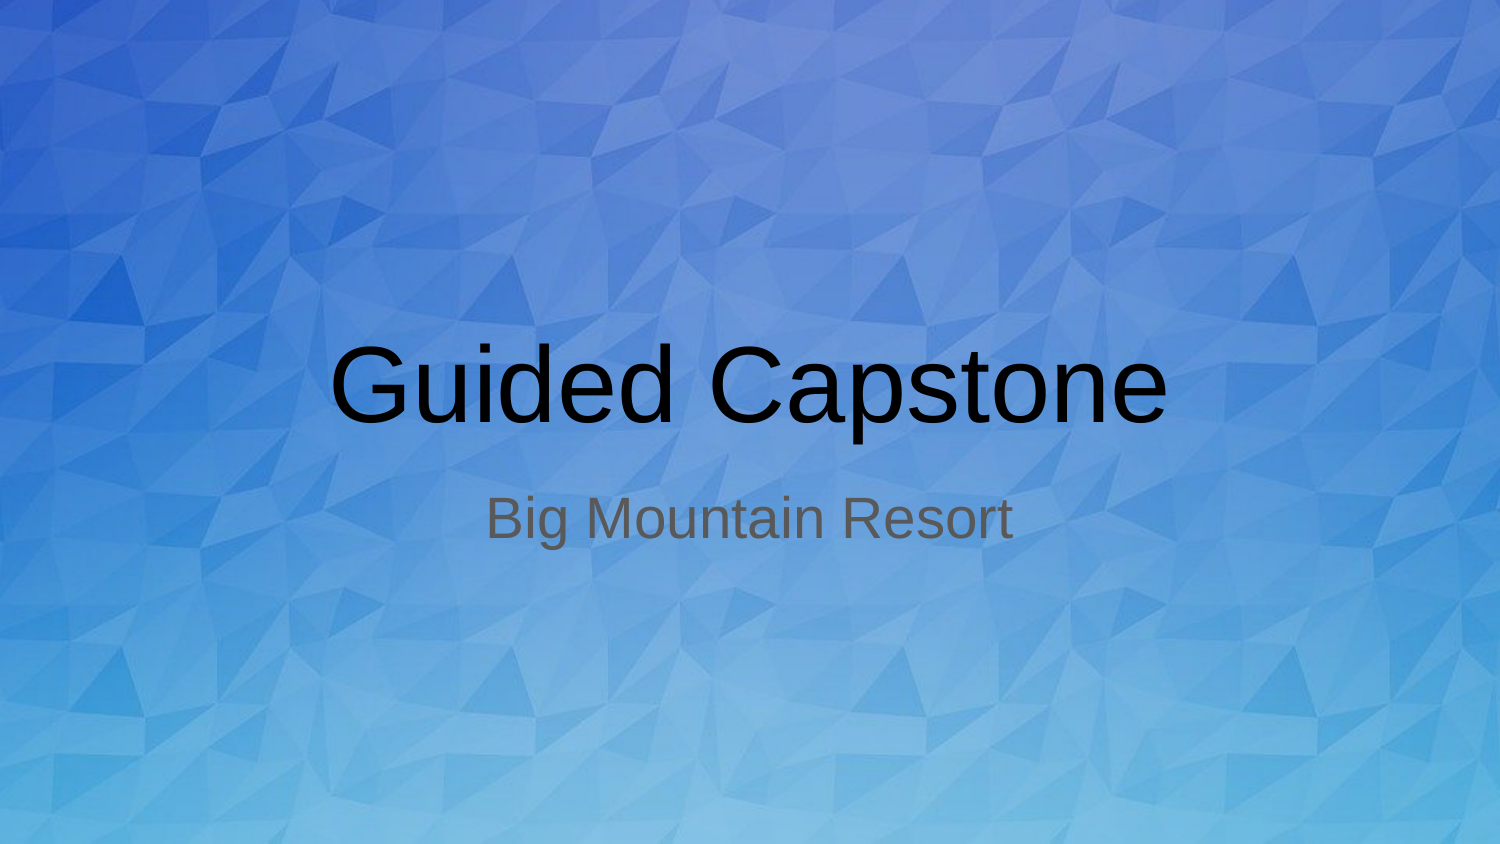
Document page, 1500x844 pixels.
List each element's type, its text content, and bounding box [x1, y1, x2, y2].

picture [0, 0, 1500, 844]
title Guided Capstone [51, 122, 1449, 459]
subtitle Big Mountain Resort [51, 464, 1449, 595]
